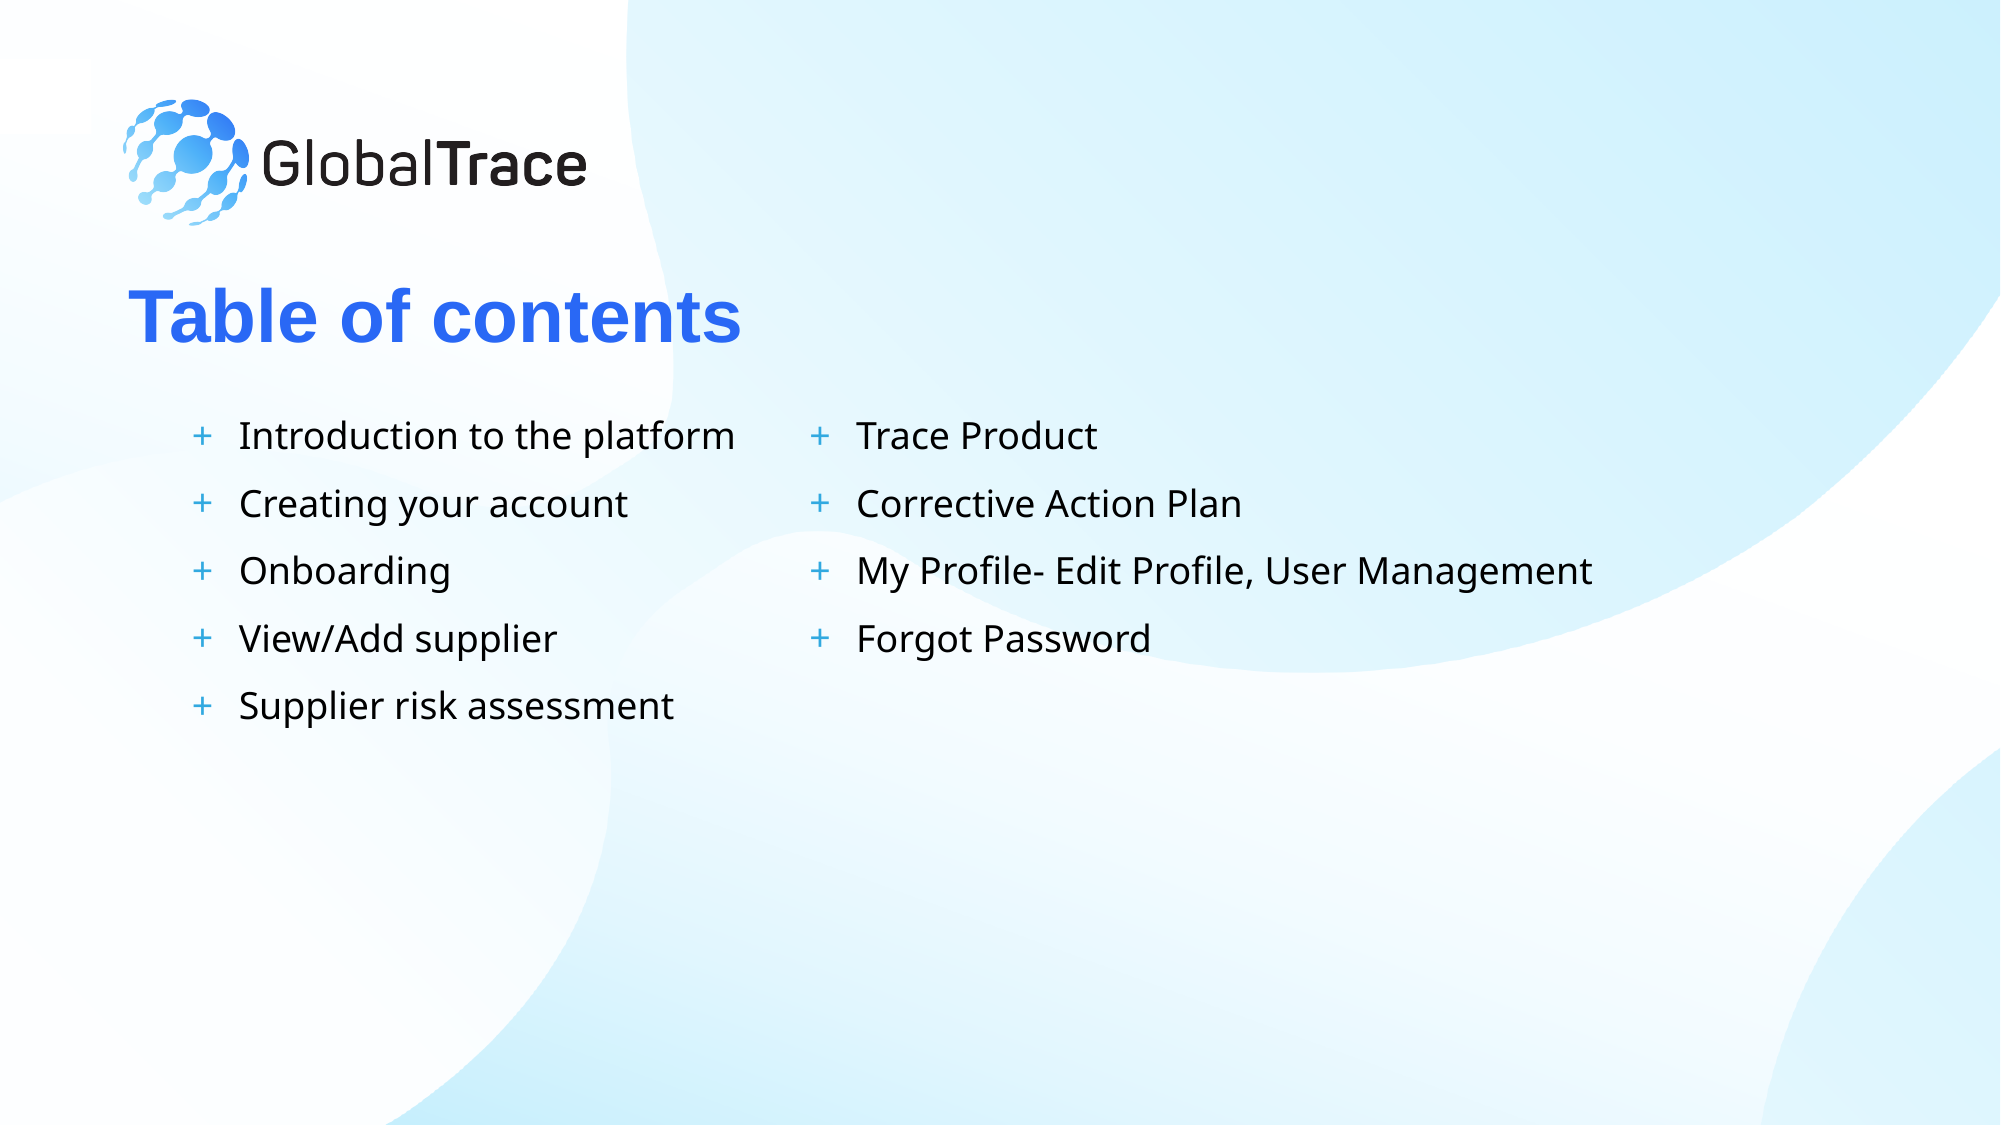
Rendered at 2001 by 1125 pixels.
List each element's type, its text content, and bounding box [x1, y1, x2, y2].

picture [0, 0, 2001, 1125]
title Table of contents [120, 282, 1751, 487]
text_box Trace Product Corrective Action Plan My Profile- Edit Profile, User Management Forgot Password [794, 382, 1645, 735]
text_box Introduction to the platform Creating your account Onboarding View/Add supplier Supplier risk assessment [176, 382, 1500, 803]
